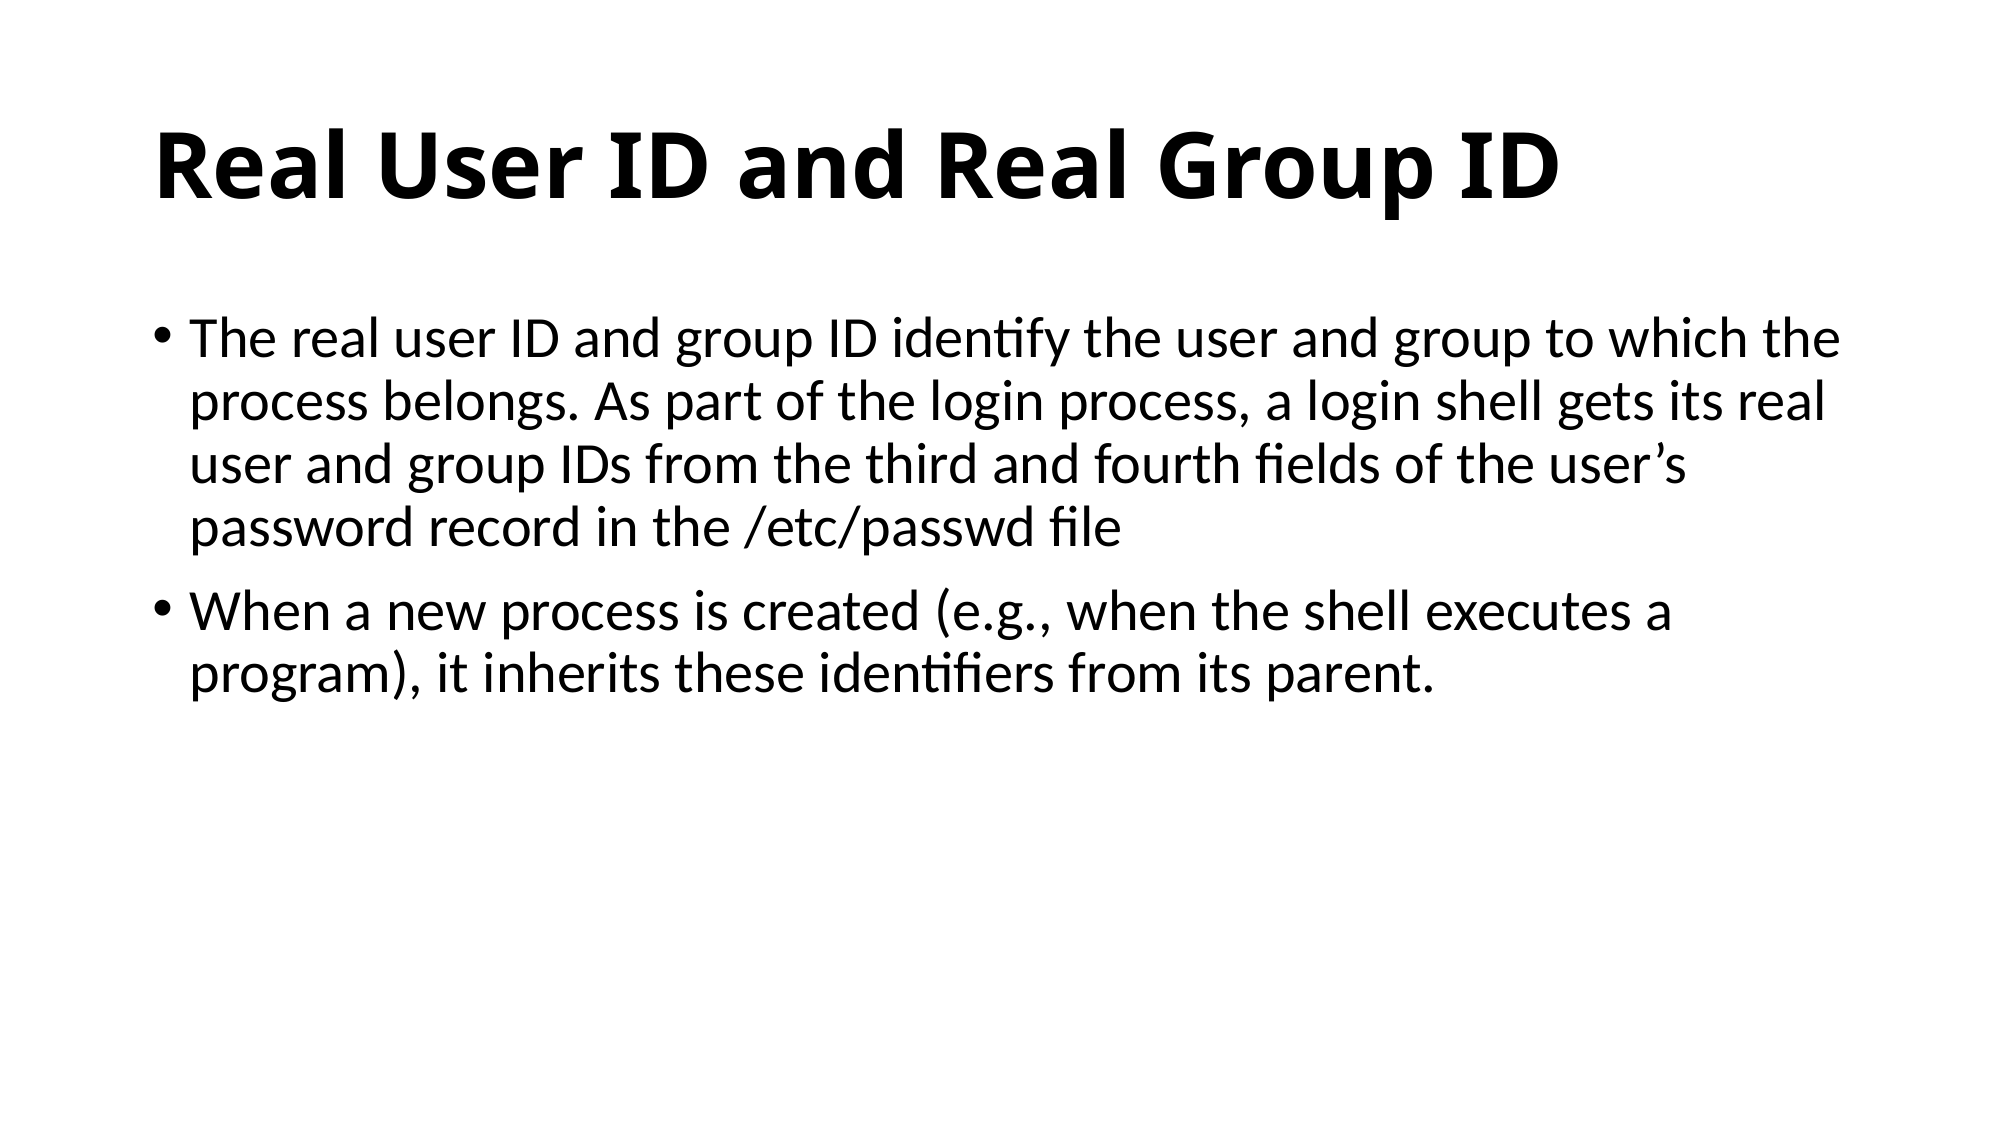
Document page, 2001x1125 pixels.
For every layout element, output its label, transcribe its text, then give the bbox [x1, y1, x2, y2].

title Real User ID and Real Group ID [137, 59, 1863, 278]
list The real user ID and group ID identify the user and group to which the process belongs. As part of the login process, a login shell gets its real user and group IDs from the third and fourth fields of the user’s password record in the /etc/passwd file When a new process is created (e.g., when the shell executes a program), it inherits these identifiers from its parent. [137, 299, 1863, 1014]
